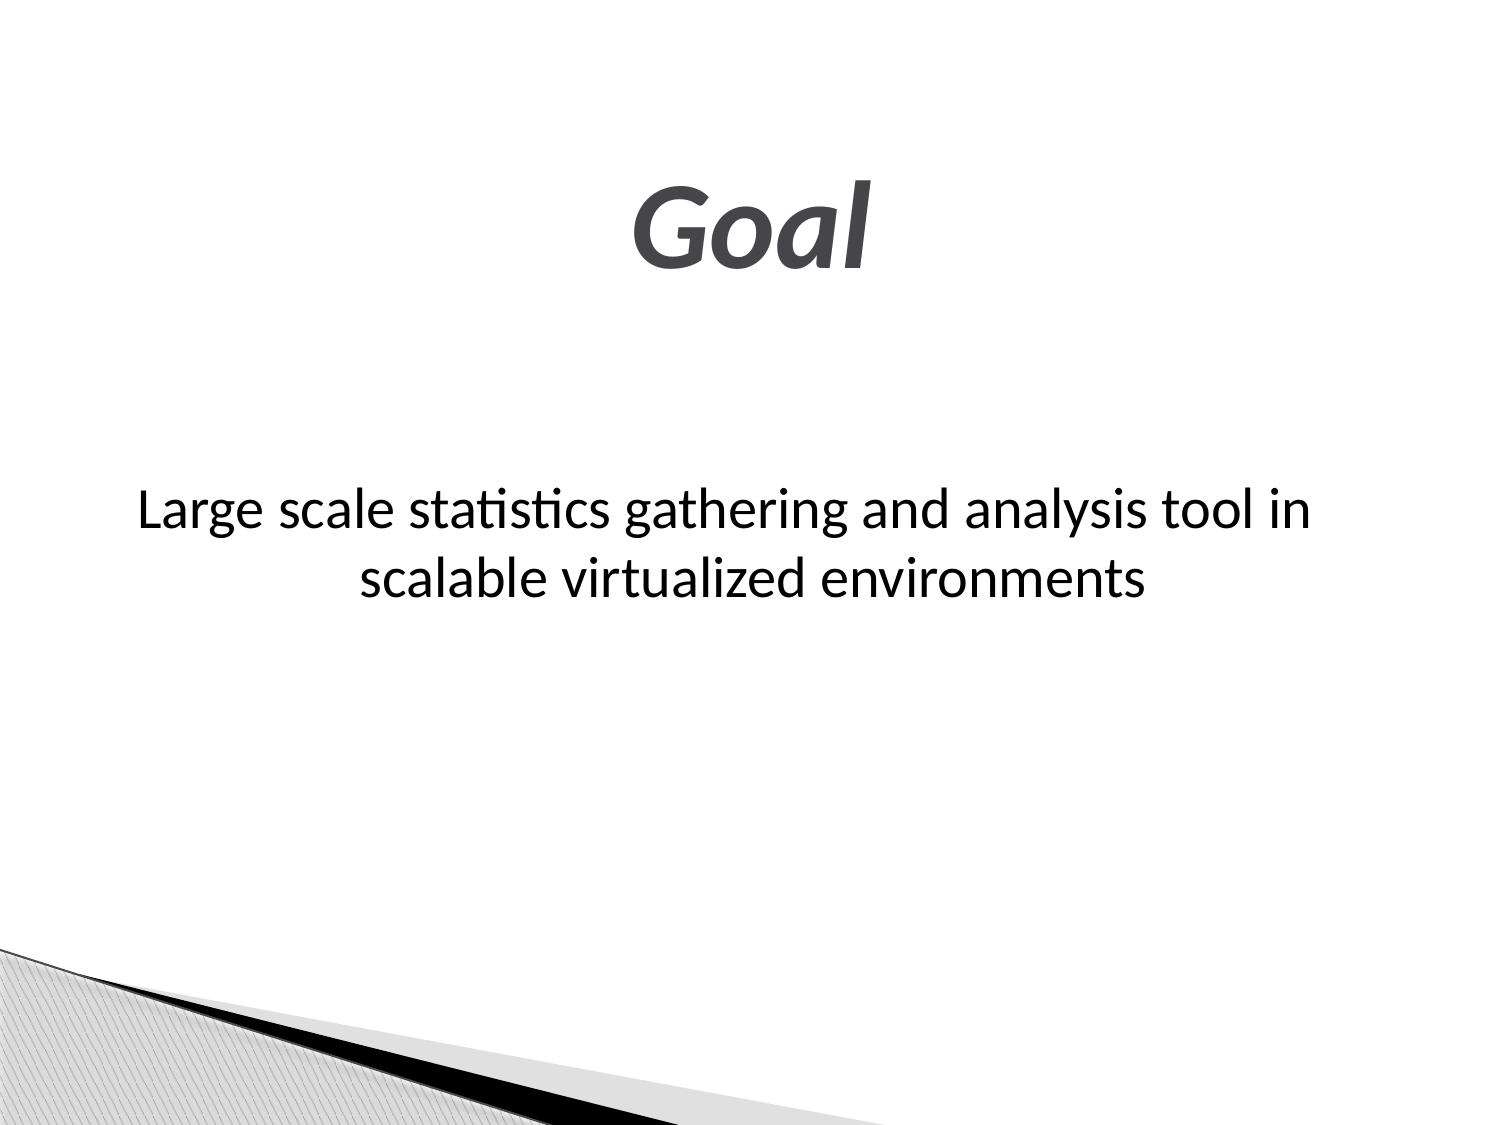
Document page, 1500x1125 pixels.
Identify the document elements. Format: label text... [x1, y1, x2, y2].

list Large scale statistics gathering and analysis tool in scalable virtualized environments [87, 462, 1363, 713]
title Goal [125, 125, 1378, 313]
